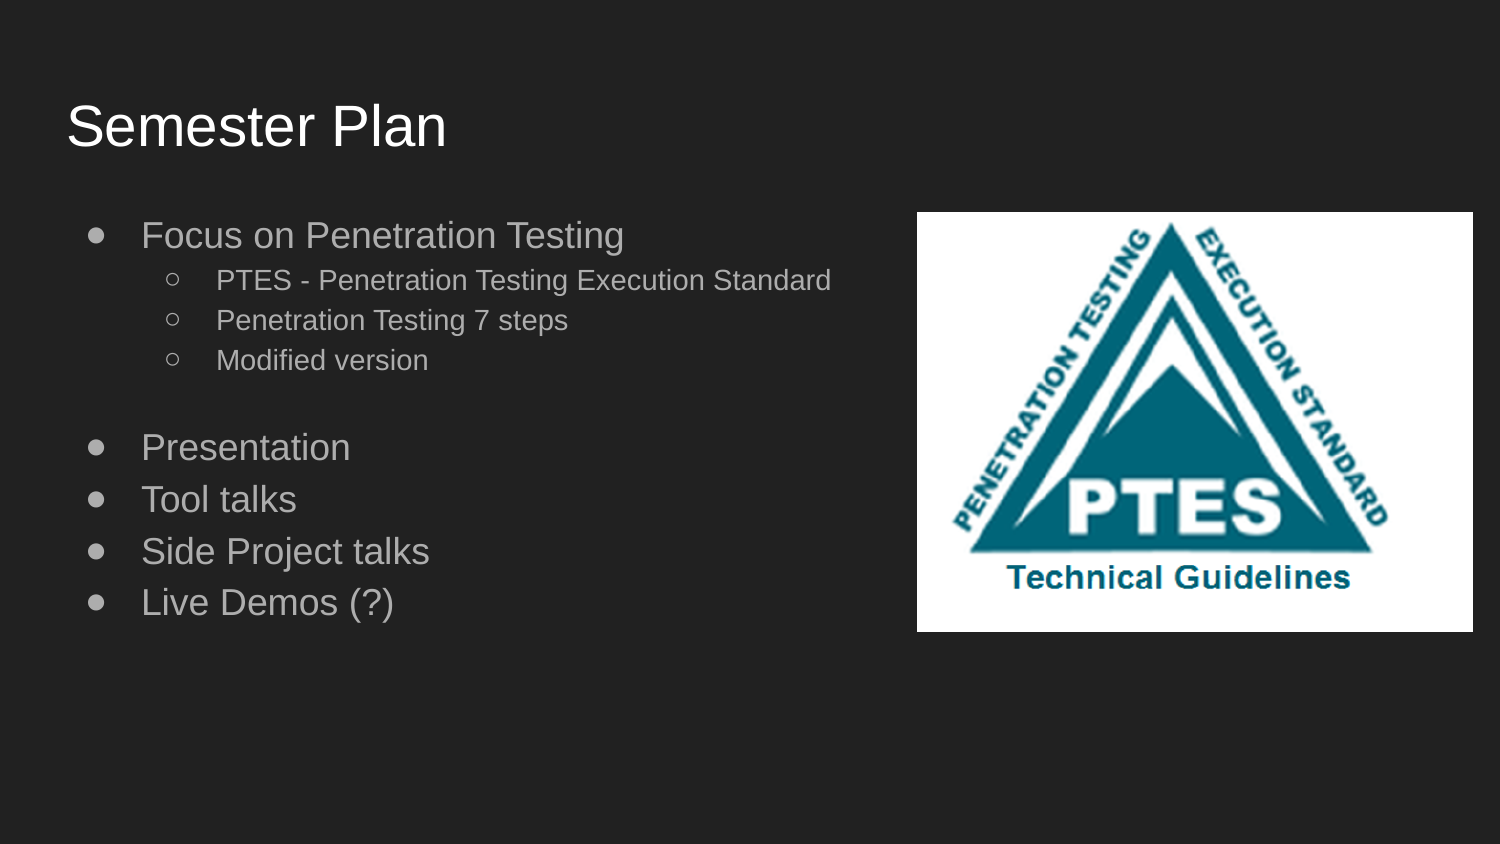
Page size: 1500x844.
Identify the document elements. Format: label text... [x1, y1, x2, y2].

picture [917, 212, 1473, 632]
title Semester Plan [51, 72, 1449, 167]
list Focus on Penetration Testing PTES - Penetration Testing Execution Standard Penetration Testing 7 steps Modified version Presentation Tool talks Side Project talks Live Demos (?) [51, 189, 1449, 750]
